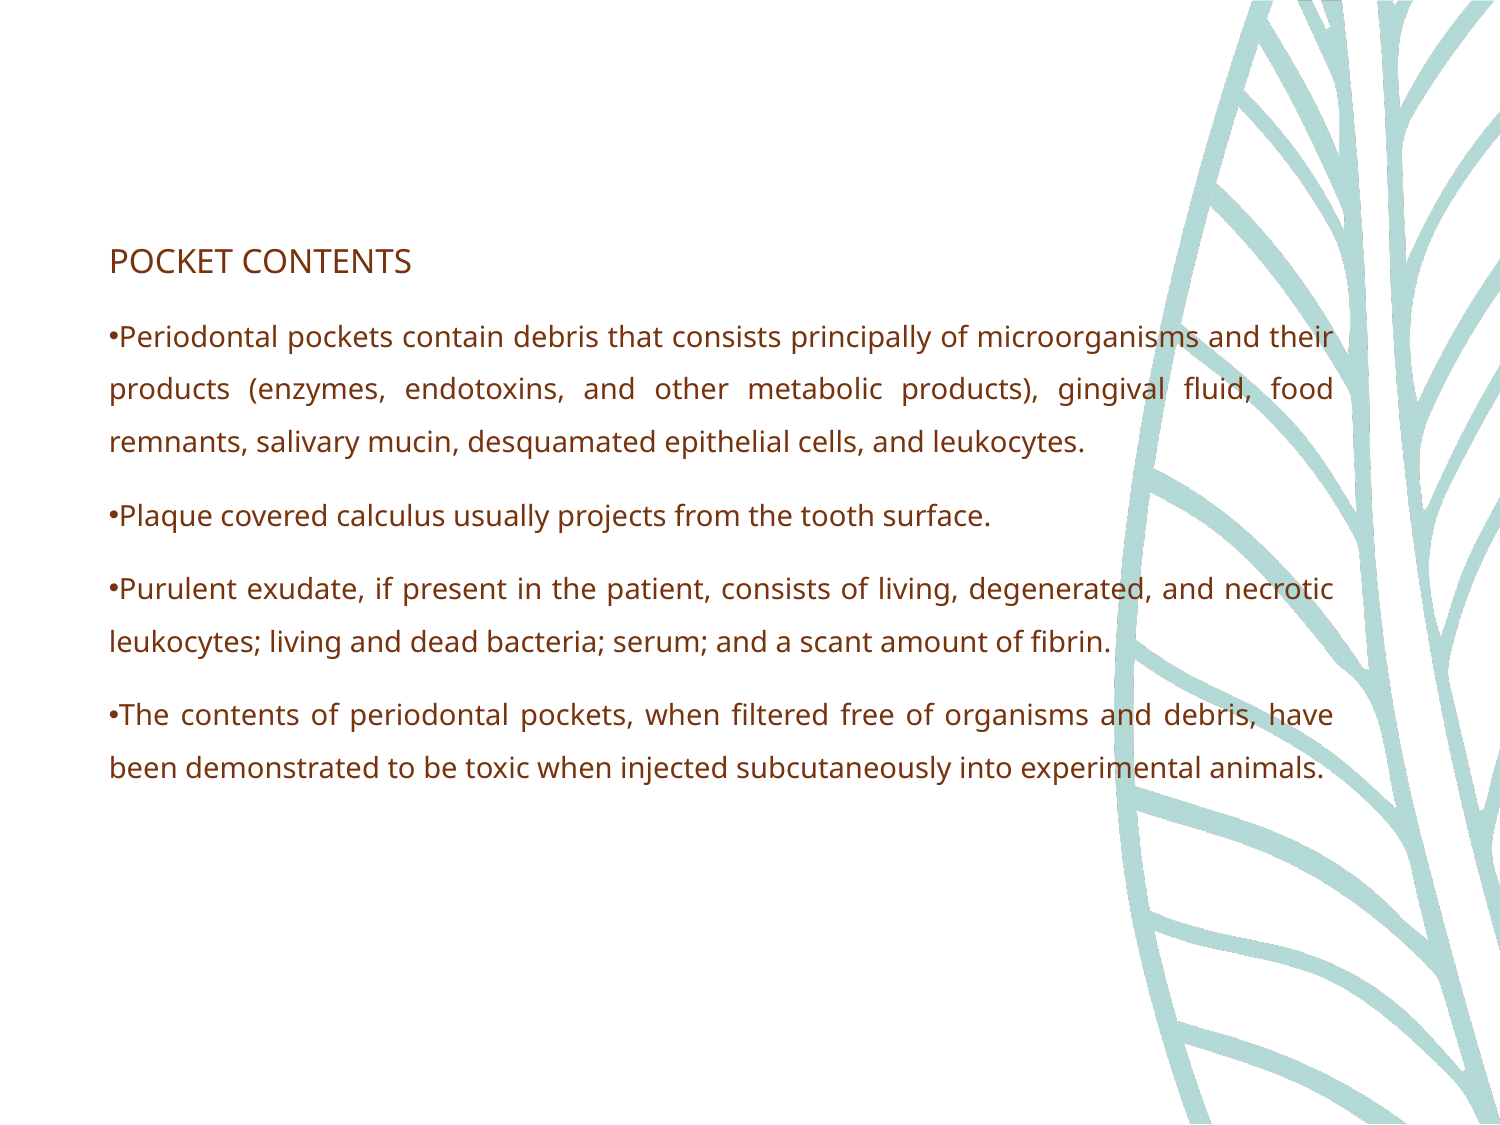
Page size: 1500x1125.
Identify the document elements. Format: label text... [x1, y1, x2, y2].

picture [1114, 0, 1500, 1125]
list POCKET CONTENTS Periodontal pockets contain debris that consists principally of microorganisms and their products (enzymes, endotoxins, and other metabolic products), gingival fluid, food remnants, salivary mucin, desquamated epithelial cells, and leukocytes. Plaque covered calculus usually projects from the tooth surface. Purulent exudate, if present in the patient, consists of living, degenerated, and necrotic leukocytes; living and dead bacteria; serum; and a scant amount of fibrin. The contents of periodontal pockets, when filtered free of organisms and debris, have been demonstrated to be toxic when injected subcutaneously into experimental animals. [93, 212, 1351, 1025]
